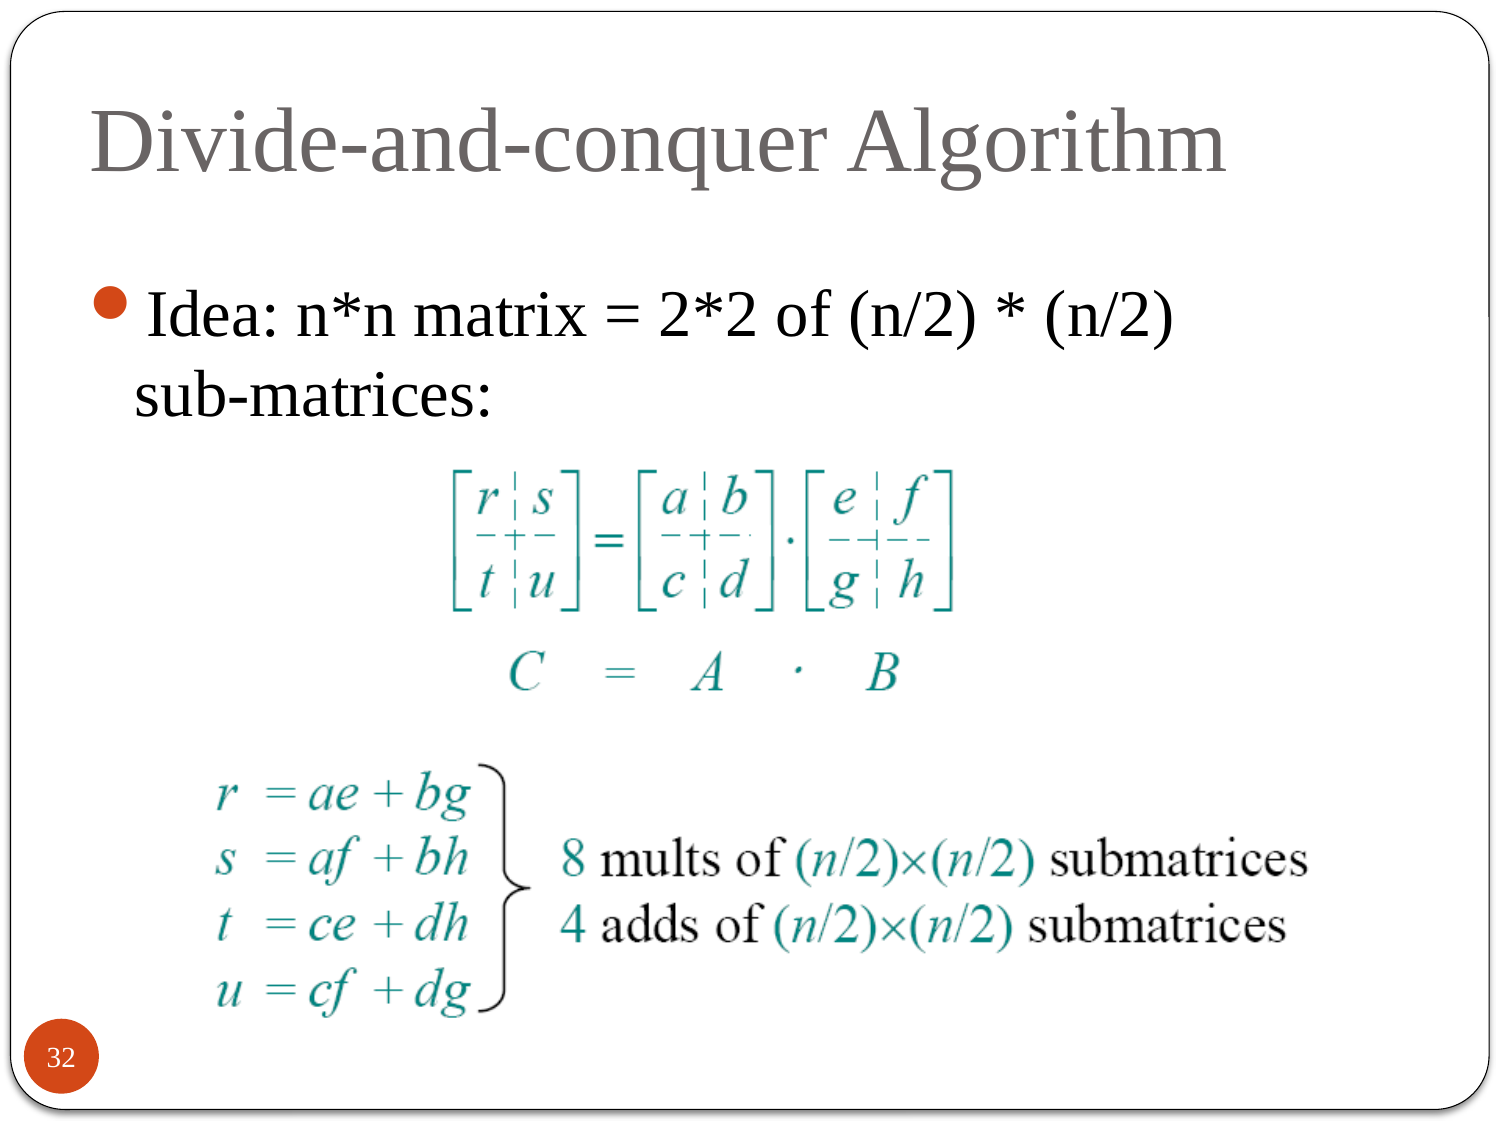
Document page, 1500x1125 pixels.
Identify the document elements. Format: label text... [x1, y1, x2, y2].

title Divide-and-conquer Algorithm [75, 45, 1425, 233]
picture [433, 456, 972, 700]
picture [198, 749, 1333, 1029]
list Idea: n*n matrix = 2*2 of (n/2) * (n/2) sub-matrices: [75, 262, 1425, 1032]
slide_number 32 [23, 1018, 99, 1094]
